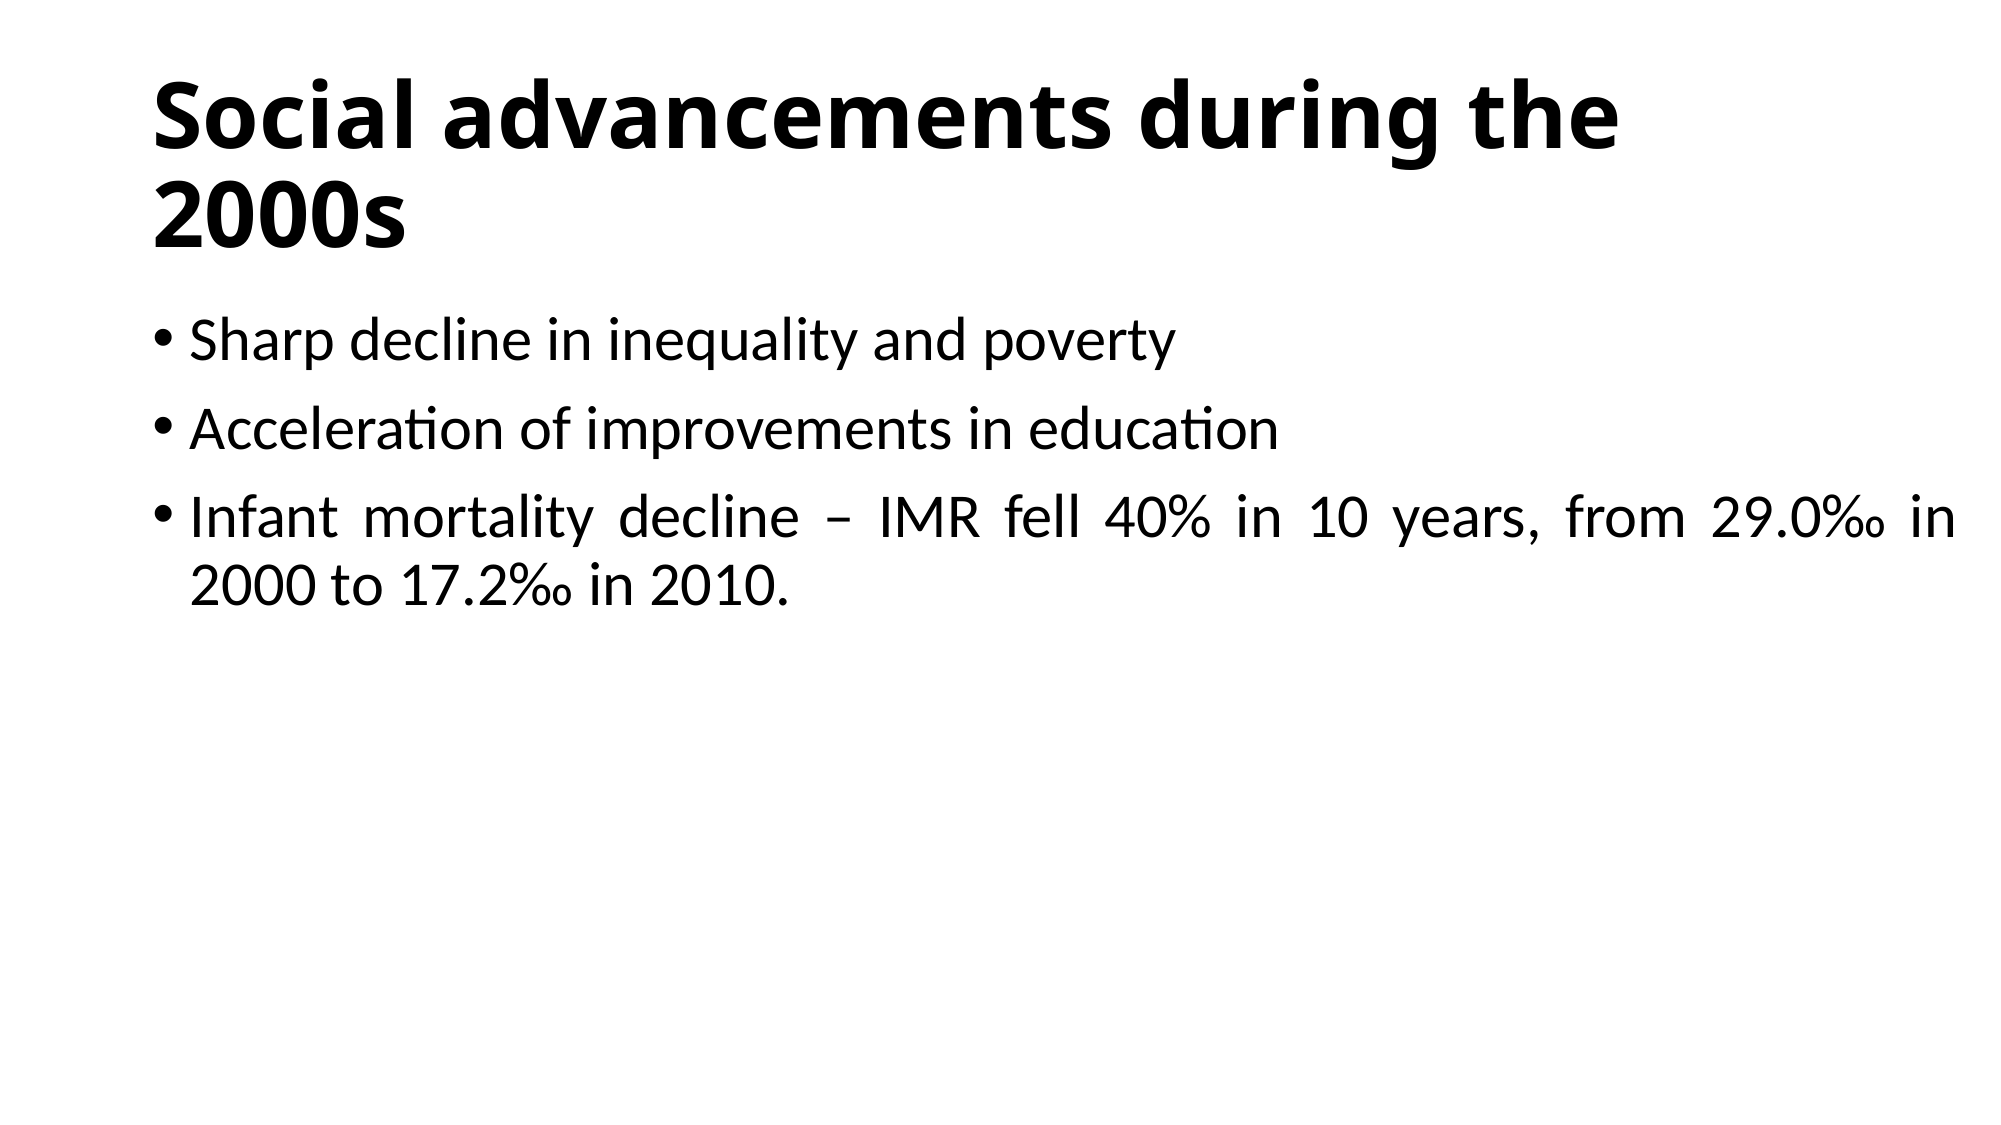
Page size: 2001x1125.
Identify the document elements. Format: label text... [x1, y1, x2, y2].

title Social advancements during the 2000s [137, 59, 1863, 278]
list Sharp decline in inequality and poverty Acceleration of improvements in education Infant mortality decline – IMR fell 40% in 10 years, from 29.0‰ in 2000 to 17.2‰ in 2010. [137, 299, 1975, 1109]
